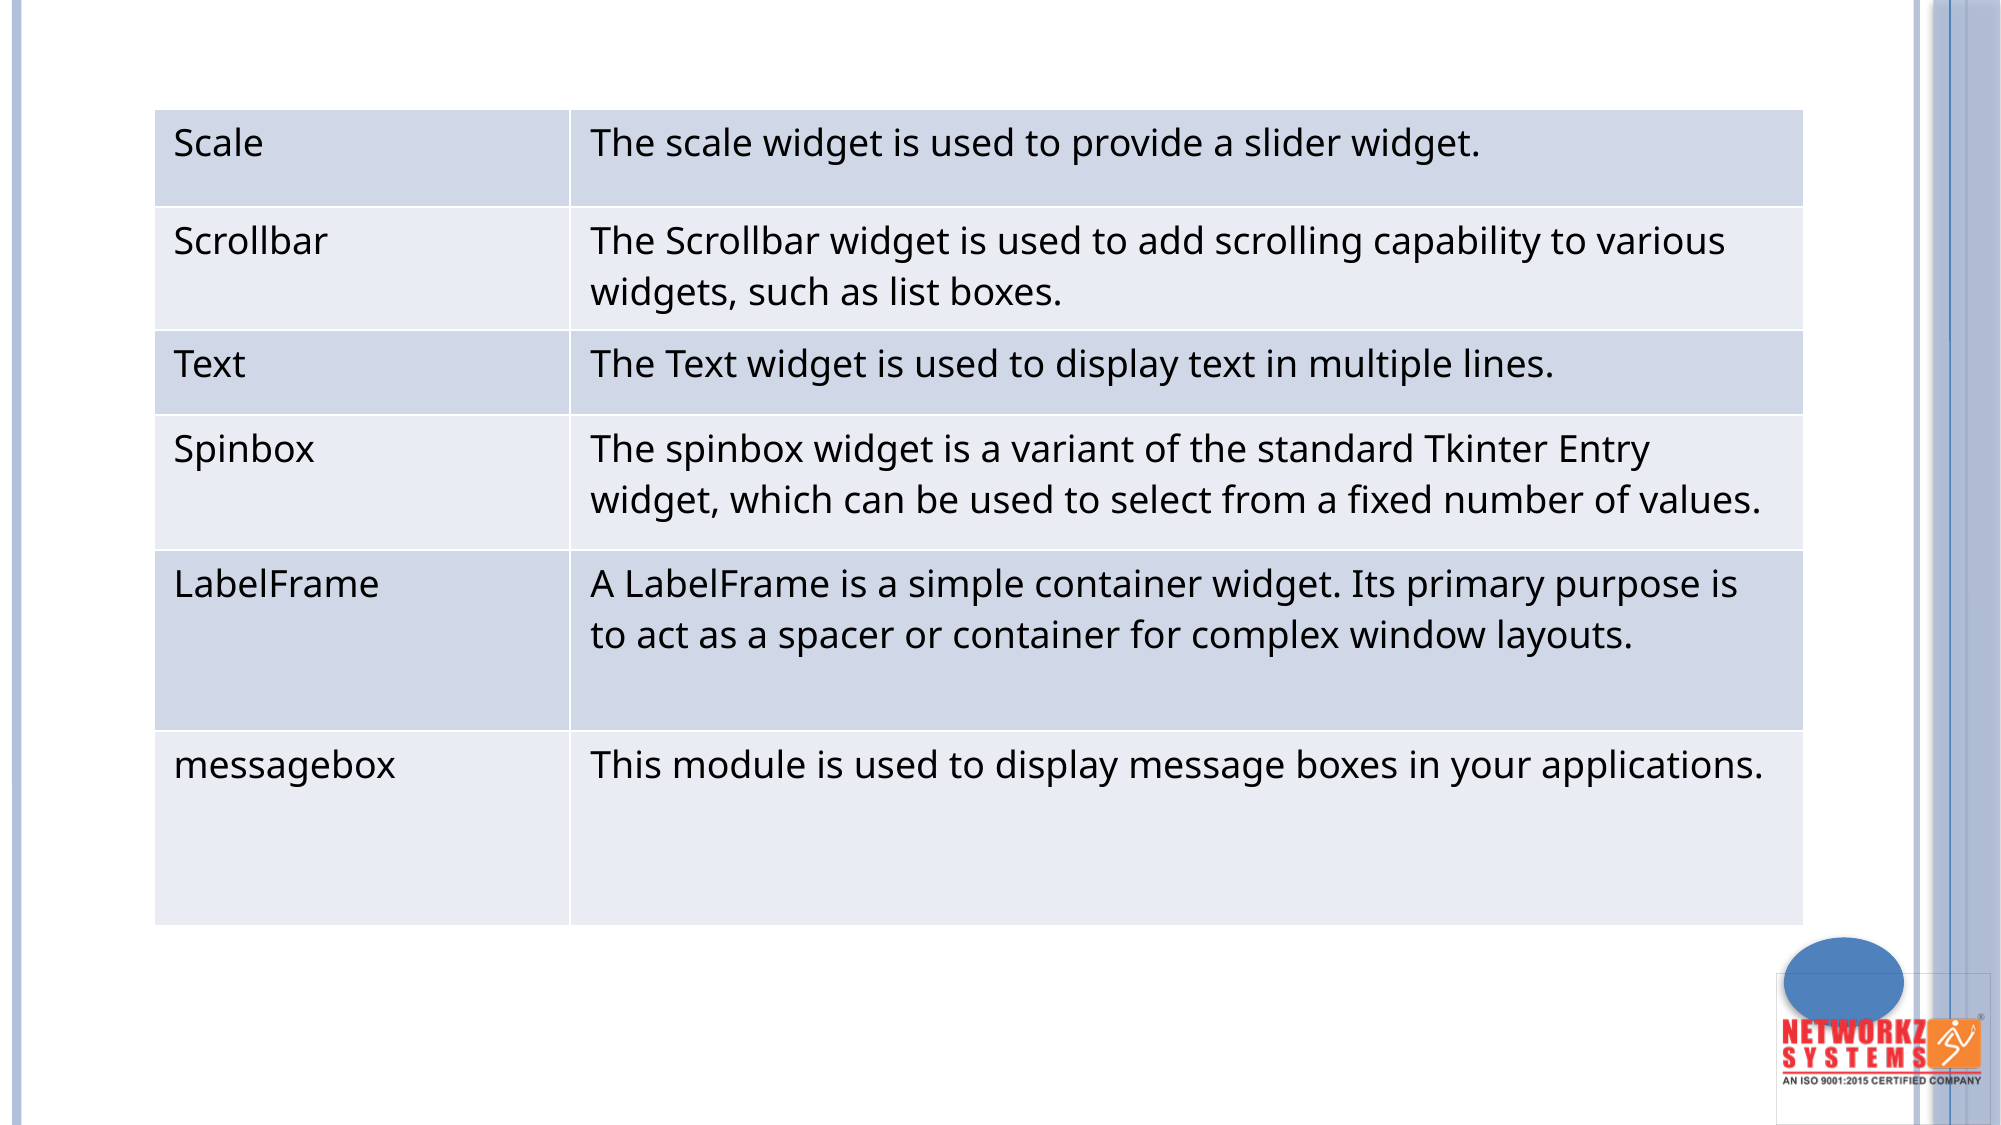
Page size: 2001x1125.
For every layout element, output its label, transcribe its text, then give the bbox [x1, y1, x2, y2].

table_cell messagebox [155, 732, 569, 925]
table_cell LabelFrame [155, 551, 569, 730]
table_cell Spinbox [155, 416, 569, 549]
table_cell The Scrollbar widget is used to add scrolling capability to various widgets, such as list boxes. [571, 208, 1803, 329]
table_cell The Text widget is used to display text in multiple lines. [571, 331, 1803, 414]
table_cell The spinbox widget is a variant of the standard Tkinter Entry widget, which can be used to select from a fixed number of values. [571, 416, 1803, 549]
table_cell This module is used to display message boxes in your applications. [571, 732, 1803, 925]
table_cell Text [155, 331, 569, 414]
table_header The scale widget is used to provide a slider widget. [571, 110, 1803, 206]
table_cell Scrollbar [155, 208, 569, 329]
picture [1776, 973, 1992, 1125]
table_header Scale [155, 110, 569, 206]
table_cell A LabelFrame is a simple container widget. Its primary purpose is to act as a spacer or container for complex window layouts. [571, 551, 1803, 730]
